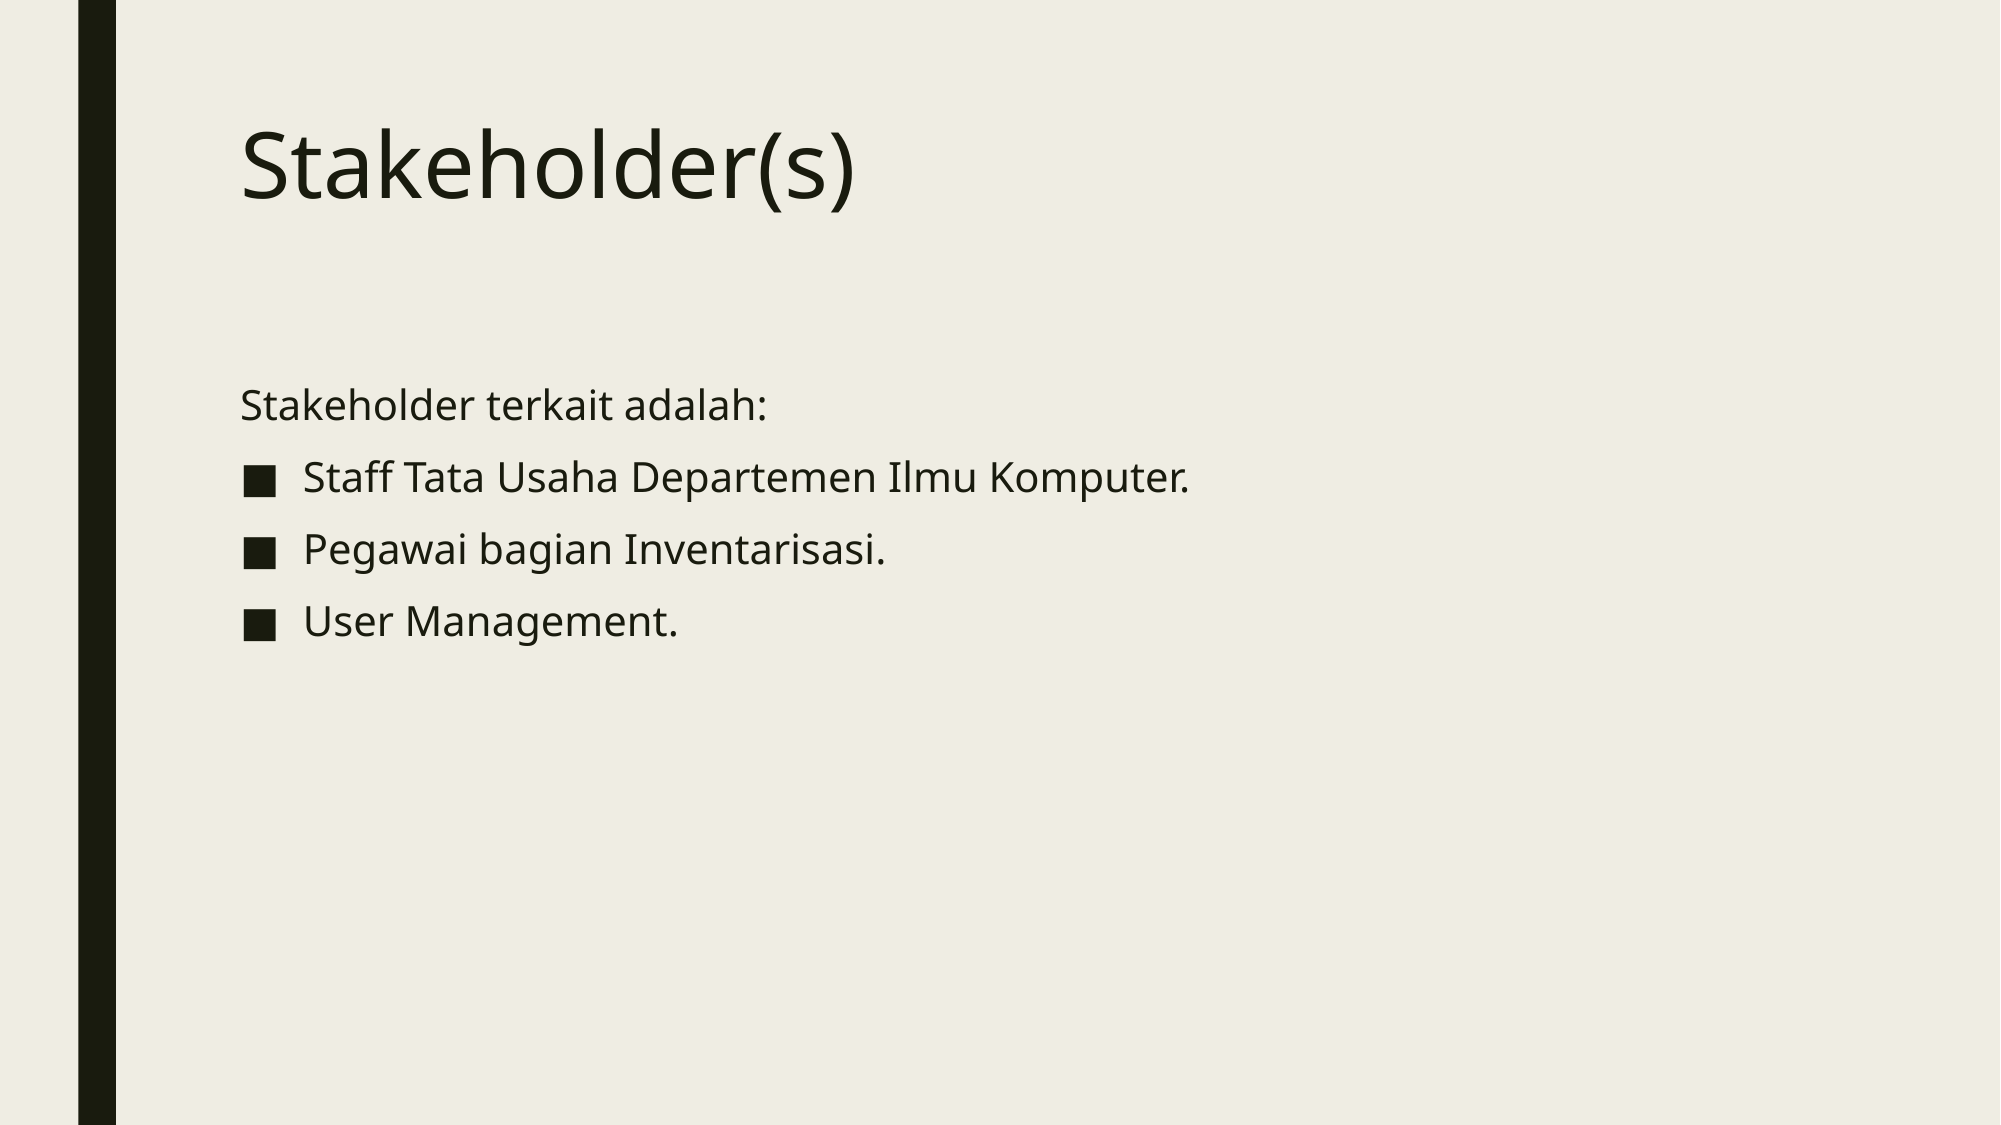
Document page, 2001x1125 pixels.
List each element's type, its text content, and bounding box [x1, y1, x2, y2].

list Stakeholder terkait adalah: Staff Tata Usaha Departemen Ilmu Komputer. Pegawai bagian Inventarisasi. User Management. [225, 375, 1800, 963]
title Stakeholder(s) [225, 112, 1800, 357]
